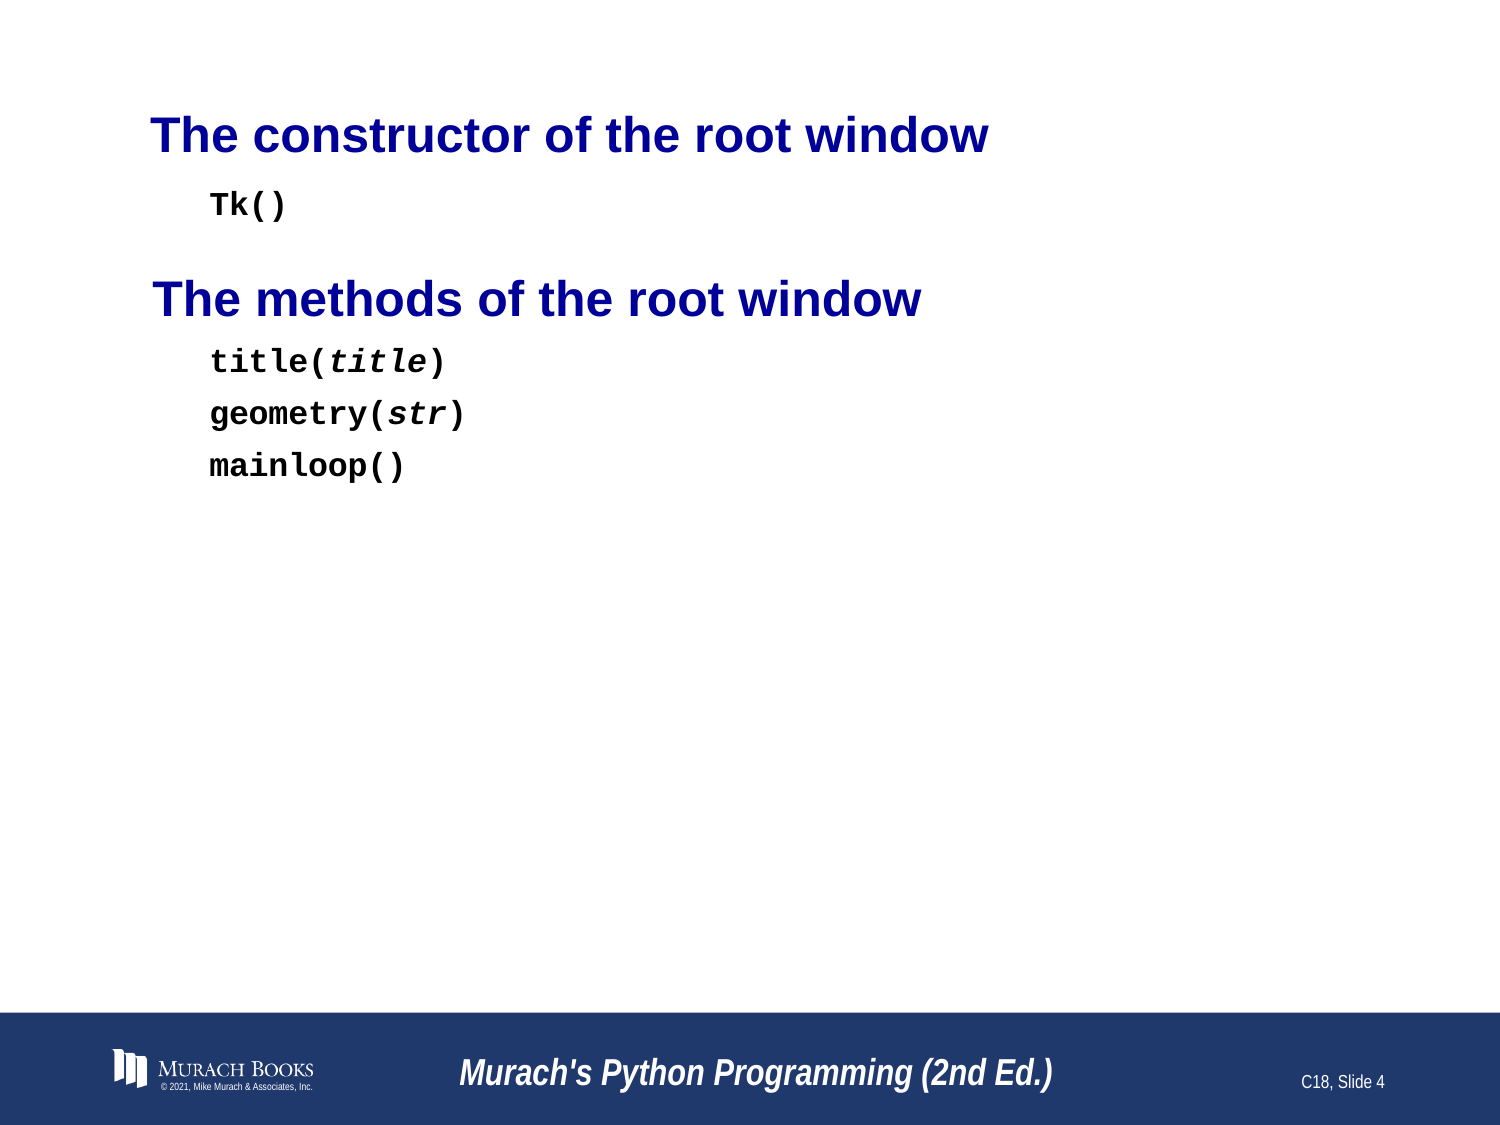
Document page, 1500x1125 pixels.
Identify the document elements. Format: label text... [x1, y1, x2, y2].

list Tk() The methods of the root window title(title) geometry(str) mainloop() [137, 174, 1350, 975]
slide_number C18, Slide 4 [1087, 1025, 1400, 1100]
title The constructor of the root window [150, 102, 1350, 164]
footer © 2021, Mike Murach & Associates, Inc. [12, 1025, 463, 1100]
slide_number Murach's Python Programming (2nd Ed.) [463, 1025, 1075, 1100]
